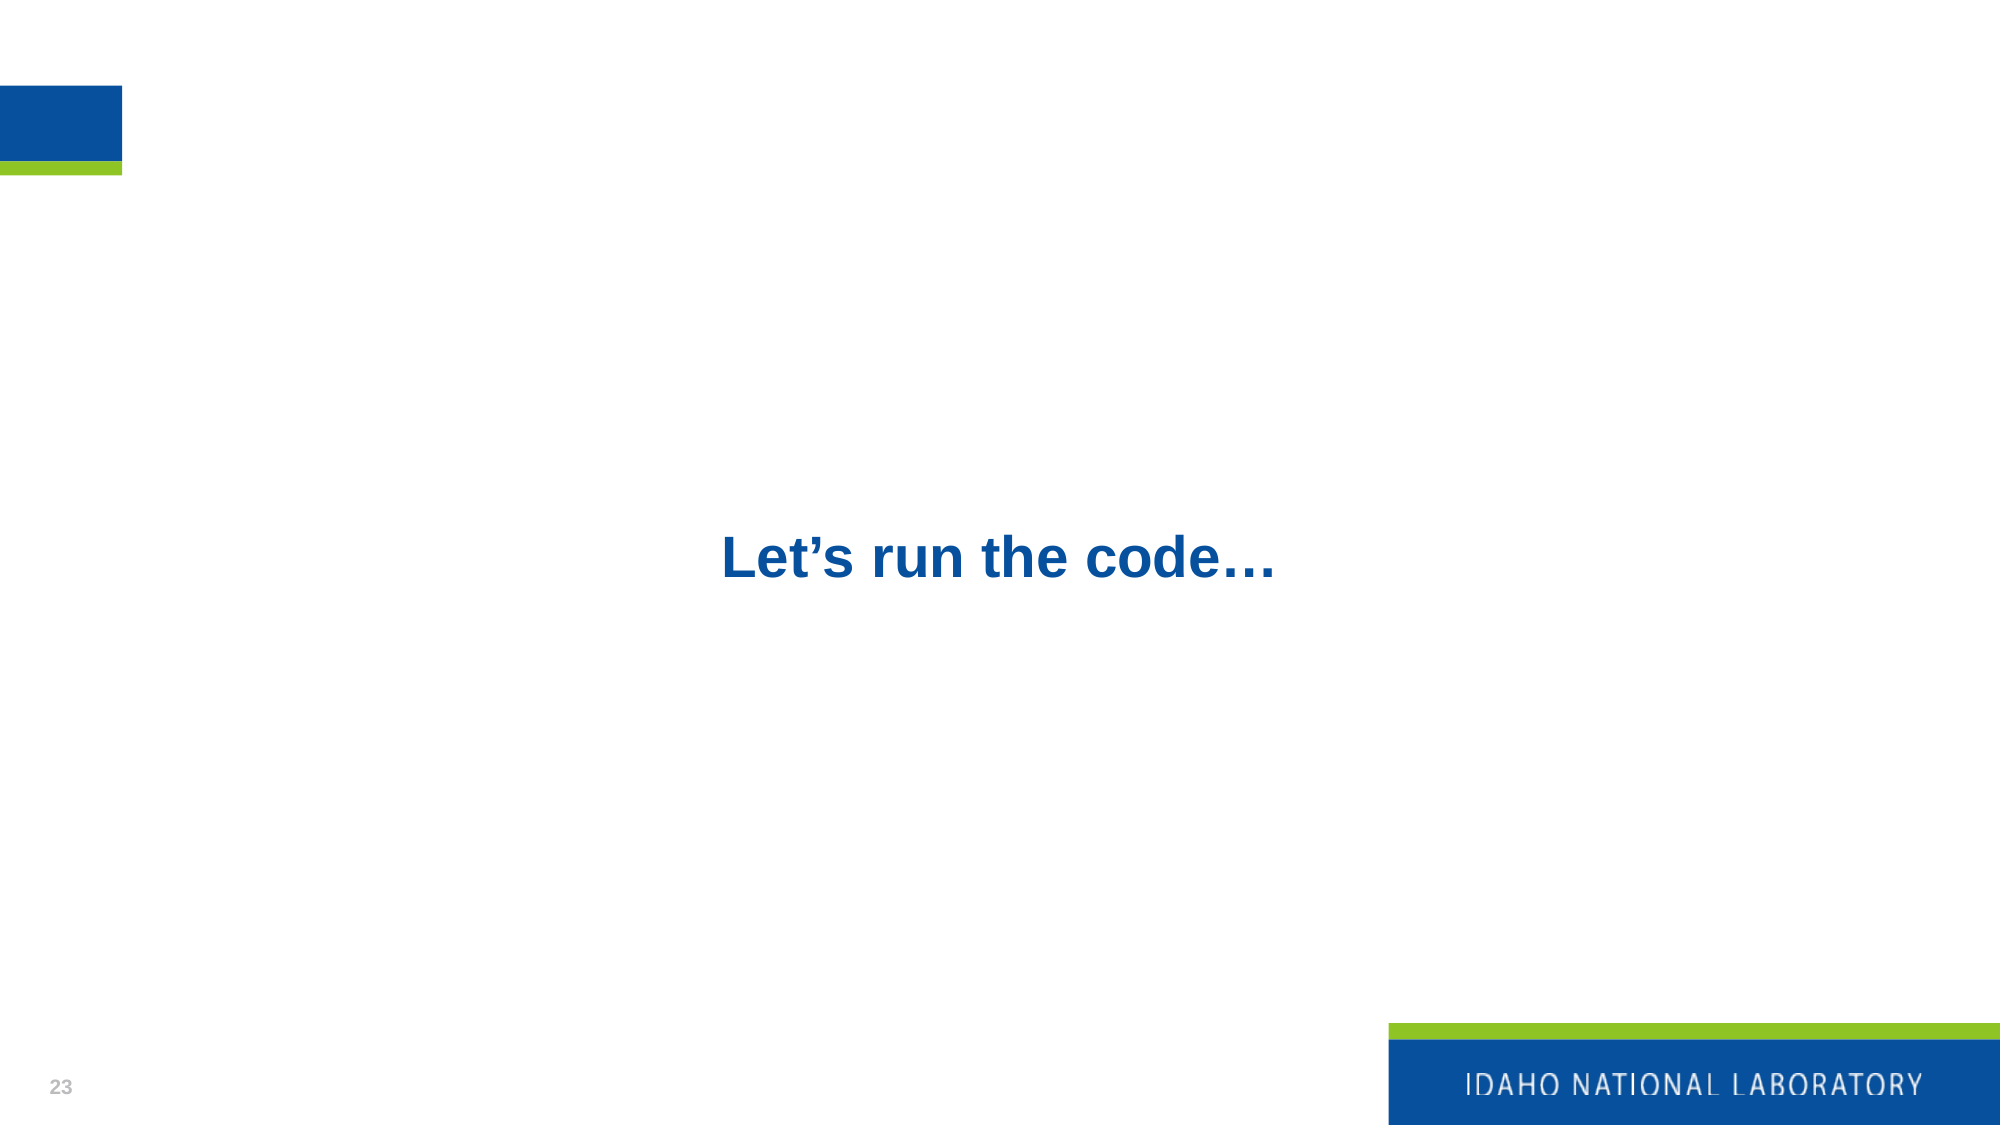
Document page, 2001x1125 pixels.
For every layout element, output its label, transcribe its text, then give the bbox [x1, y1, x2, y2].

list Let’s run the code… [153, 205, 1863, 920]
slide_number 23 [25, 1065, 97, 1125]
